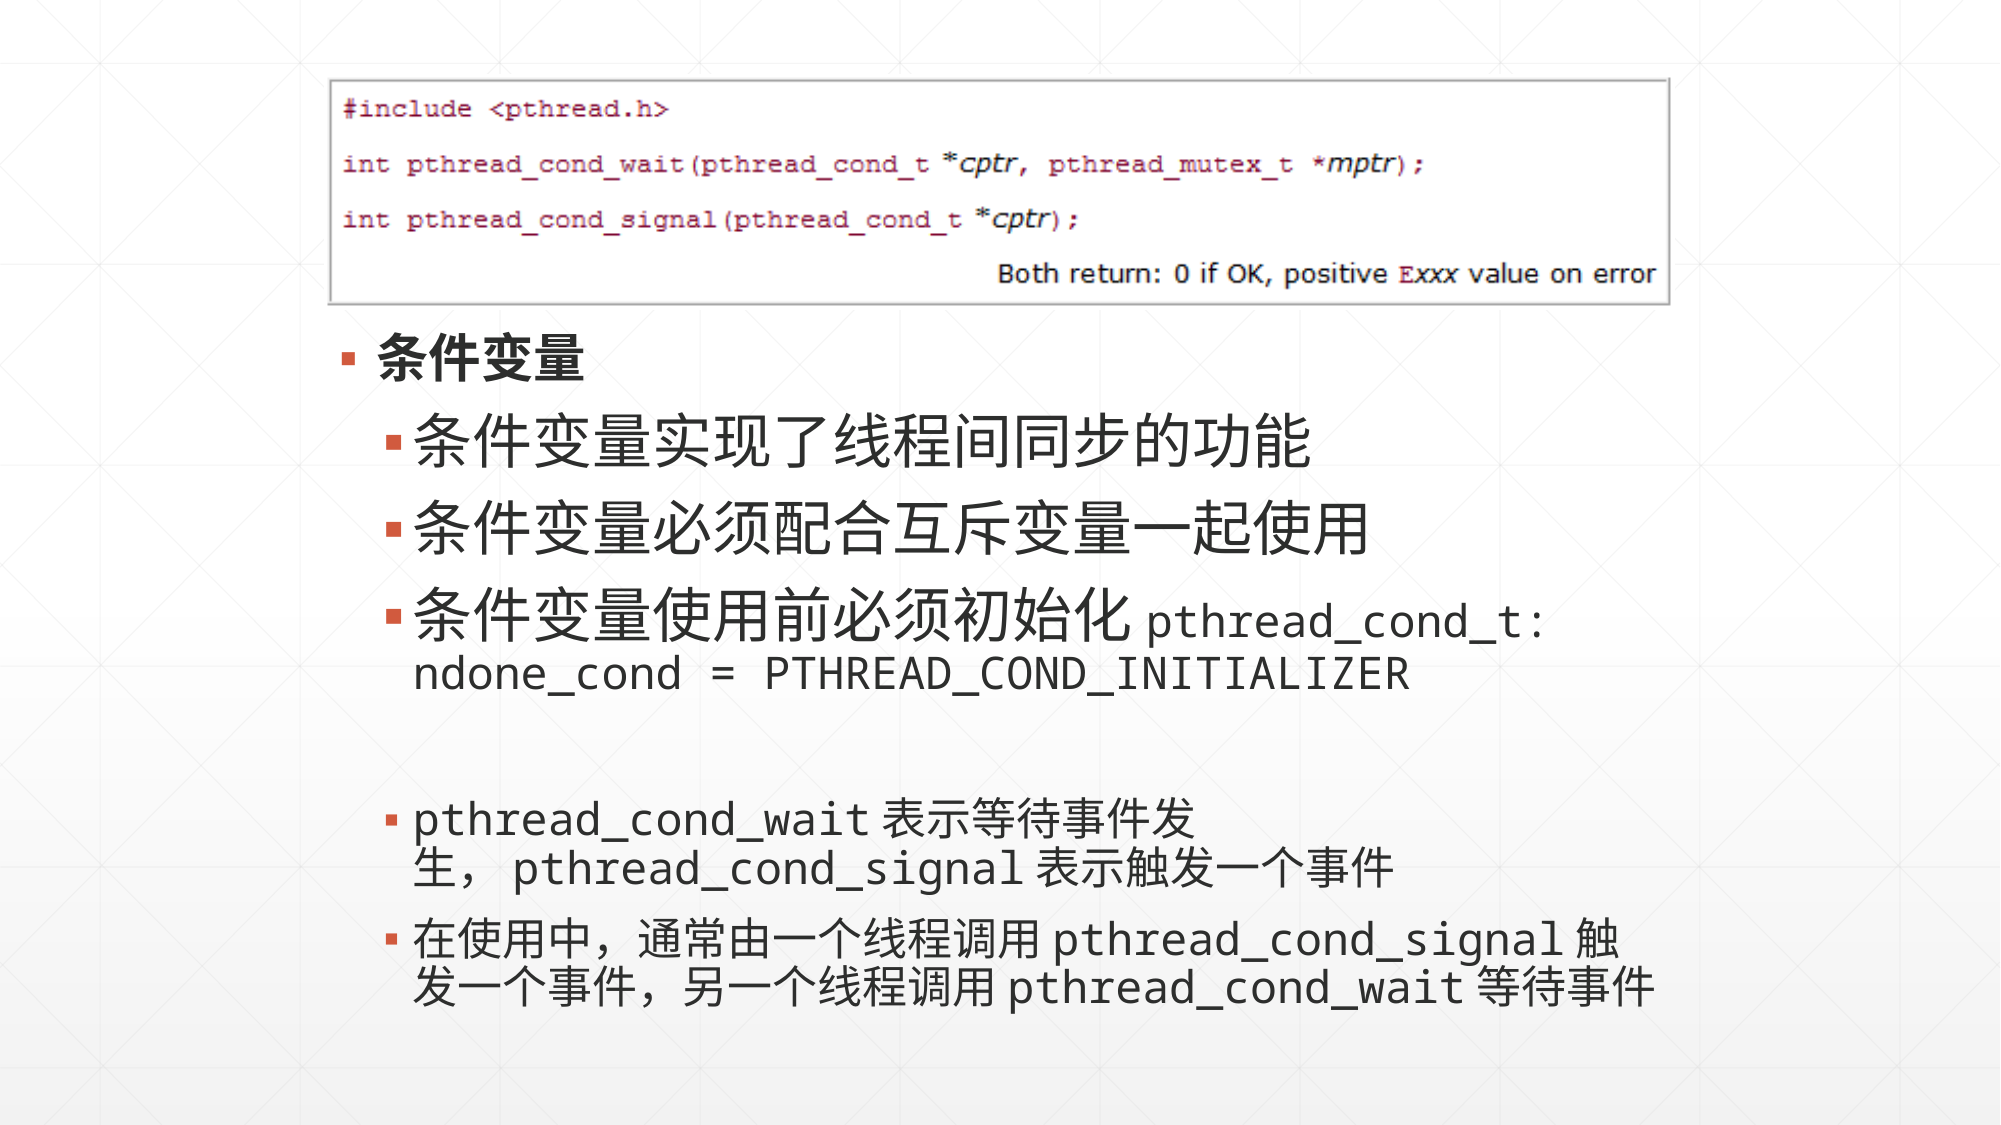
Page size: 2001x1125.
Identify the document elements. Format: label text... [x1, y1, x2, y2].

list 条件变量 条件变量实现了线程间同步的功能 条件变量必须配合互斥变量一起使用 条件变量使用前必须初始化pthread_cond_t: ndone_cond = PTHREAD_COND_INITIALIZER pthread_cond_wait表示等待事件发生，pthread_cond_signal表示触发一个事件 在使用中，通常由一个线程调用pthread_cond_signal触发一个事件，另一个线程调用pthread_cond_wait等待事件 [324, 324, 1675, 1063]
picture [324, 74, 1675, 310]
